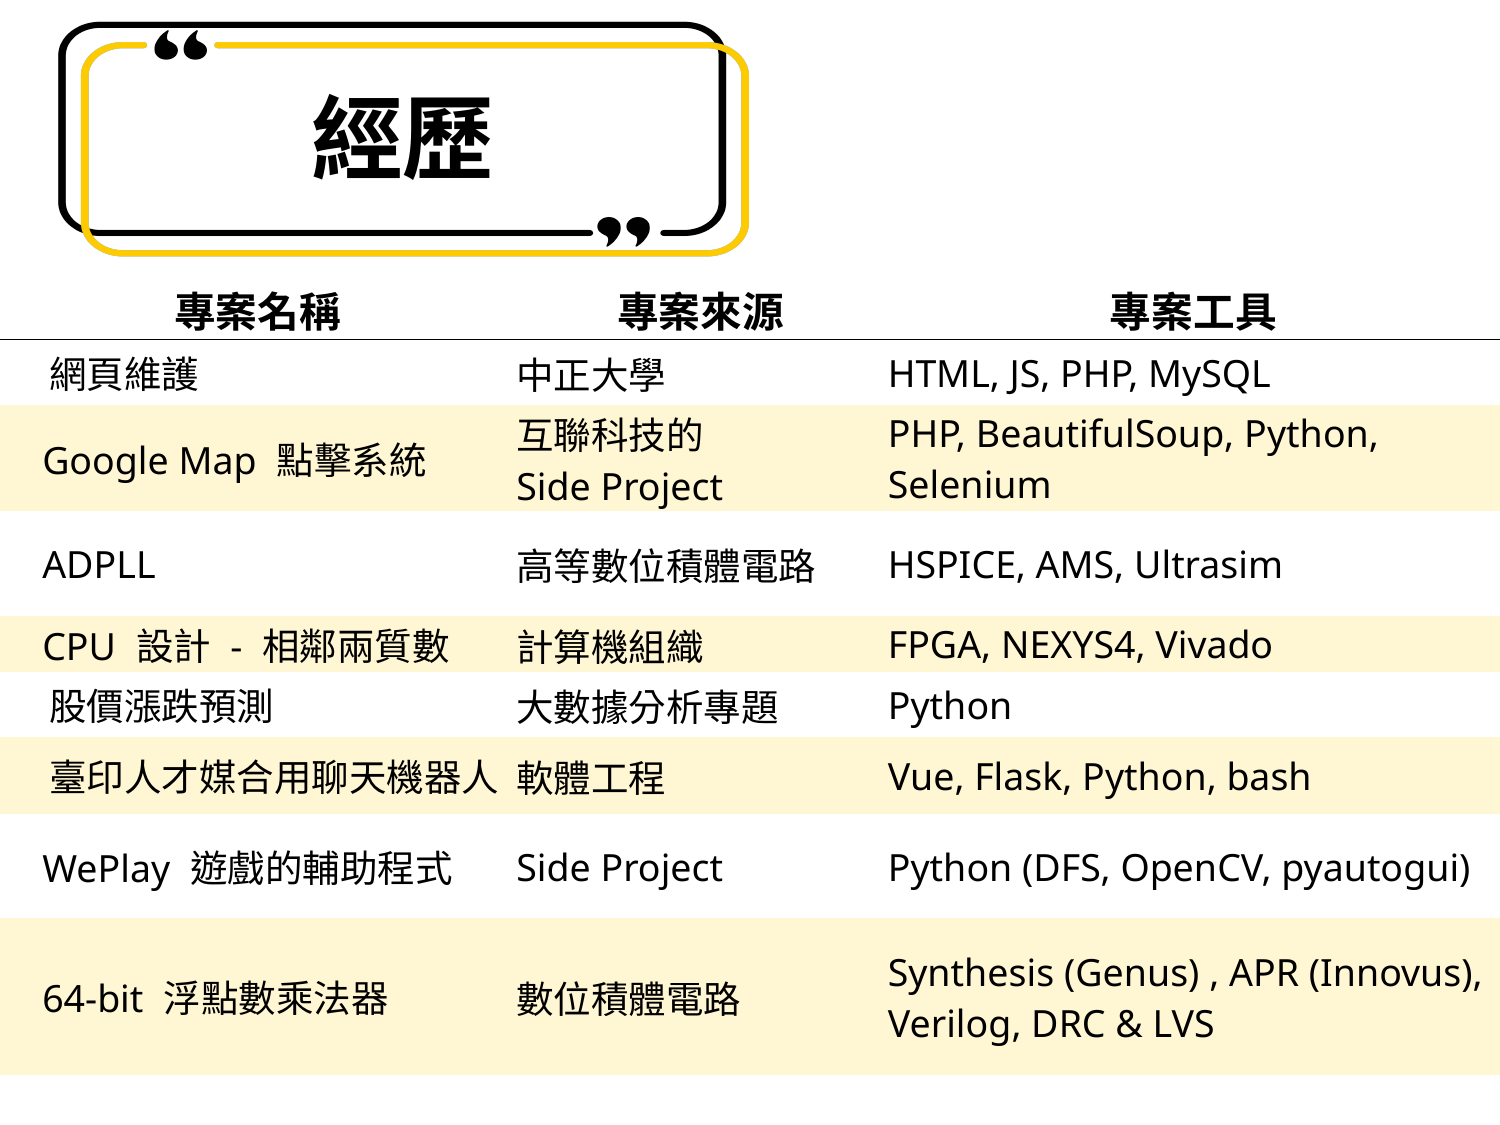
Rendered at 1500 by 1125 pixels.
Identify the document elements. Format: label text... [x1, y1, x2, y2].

table_cell WePlay 遊戲的輔助程式 [0, 814, 515, 918]
table_cell Python [887, 672, 1500, 737]
table_cell 大數據分析專題 [515, 672, 887, 737]
table_cell Google Map 點擊系統 [0, 405, 515, 511]
table_cell Synthesis (Genus) , APR (Innovus), Verilog, DRC & LVS [887, 918, 1500, 1075]
table_cell 臺印人才媒合用聊天機器人 [0, 737, 515, 814]
table_cell PHP, BeautifulSoup, Python, Selenium [887, 405, 1500, 511]
table_cell Python (DFS, OpenCV, pyautogui) [887, 814, 1500, 918]
table_cell 中正大學 [515, 340, 887, 405]
table_cell 軟體工程 [515, 737, 887, 814]
table_cell 數位積體電路 [515, 918, 887, 1075]
table_cell 網頁維護 [0, 340, 515, 405]
table_cell Side Project [515, 814, 887, 918]
table_cell FPGA, NEXYS4, Vivado [887, 616, 1500, 672]
table_header 專案工具 [887, 278, 1500, 339]
table_cell 64-bit 浮點數乘法器 [0, 918, 515, 1075]
table_cell 股價漲跌預測 [0, 672, 515, 737]
table_header 專案來源 [515, 278, 887, 339]
table_cell HTML, JS, PHP, MySQL [887, 340, 1500, 405]
table_cell 互聯科技的 Side Project [515, 405, 887, 511]
picture [11, 10, 796, 271]
title 經歷 [67, 54, 739, 232]
table_cell 計算機組織 [515, 616, 887, 672]
table_cell HSPICE, AMS, Ultrasim [887, 511, 1500, 616]
table_cell 高等數位積體電路 [515, 511, 887, 616]
table_cell Vue, Flask, Python, bash [887, 737, 1500, 814]
table_cell CPU 設計 - 相鄰兩質數 [0, 616, 515, 672]
table_cell ADPLL [0, 511, 515, 616]
table_header 專案名稱 [0, 278, 515, 339]
